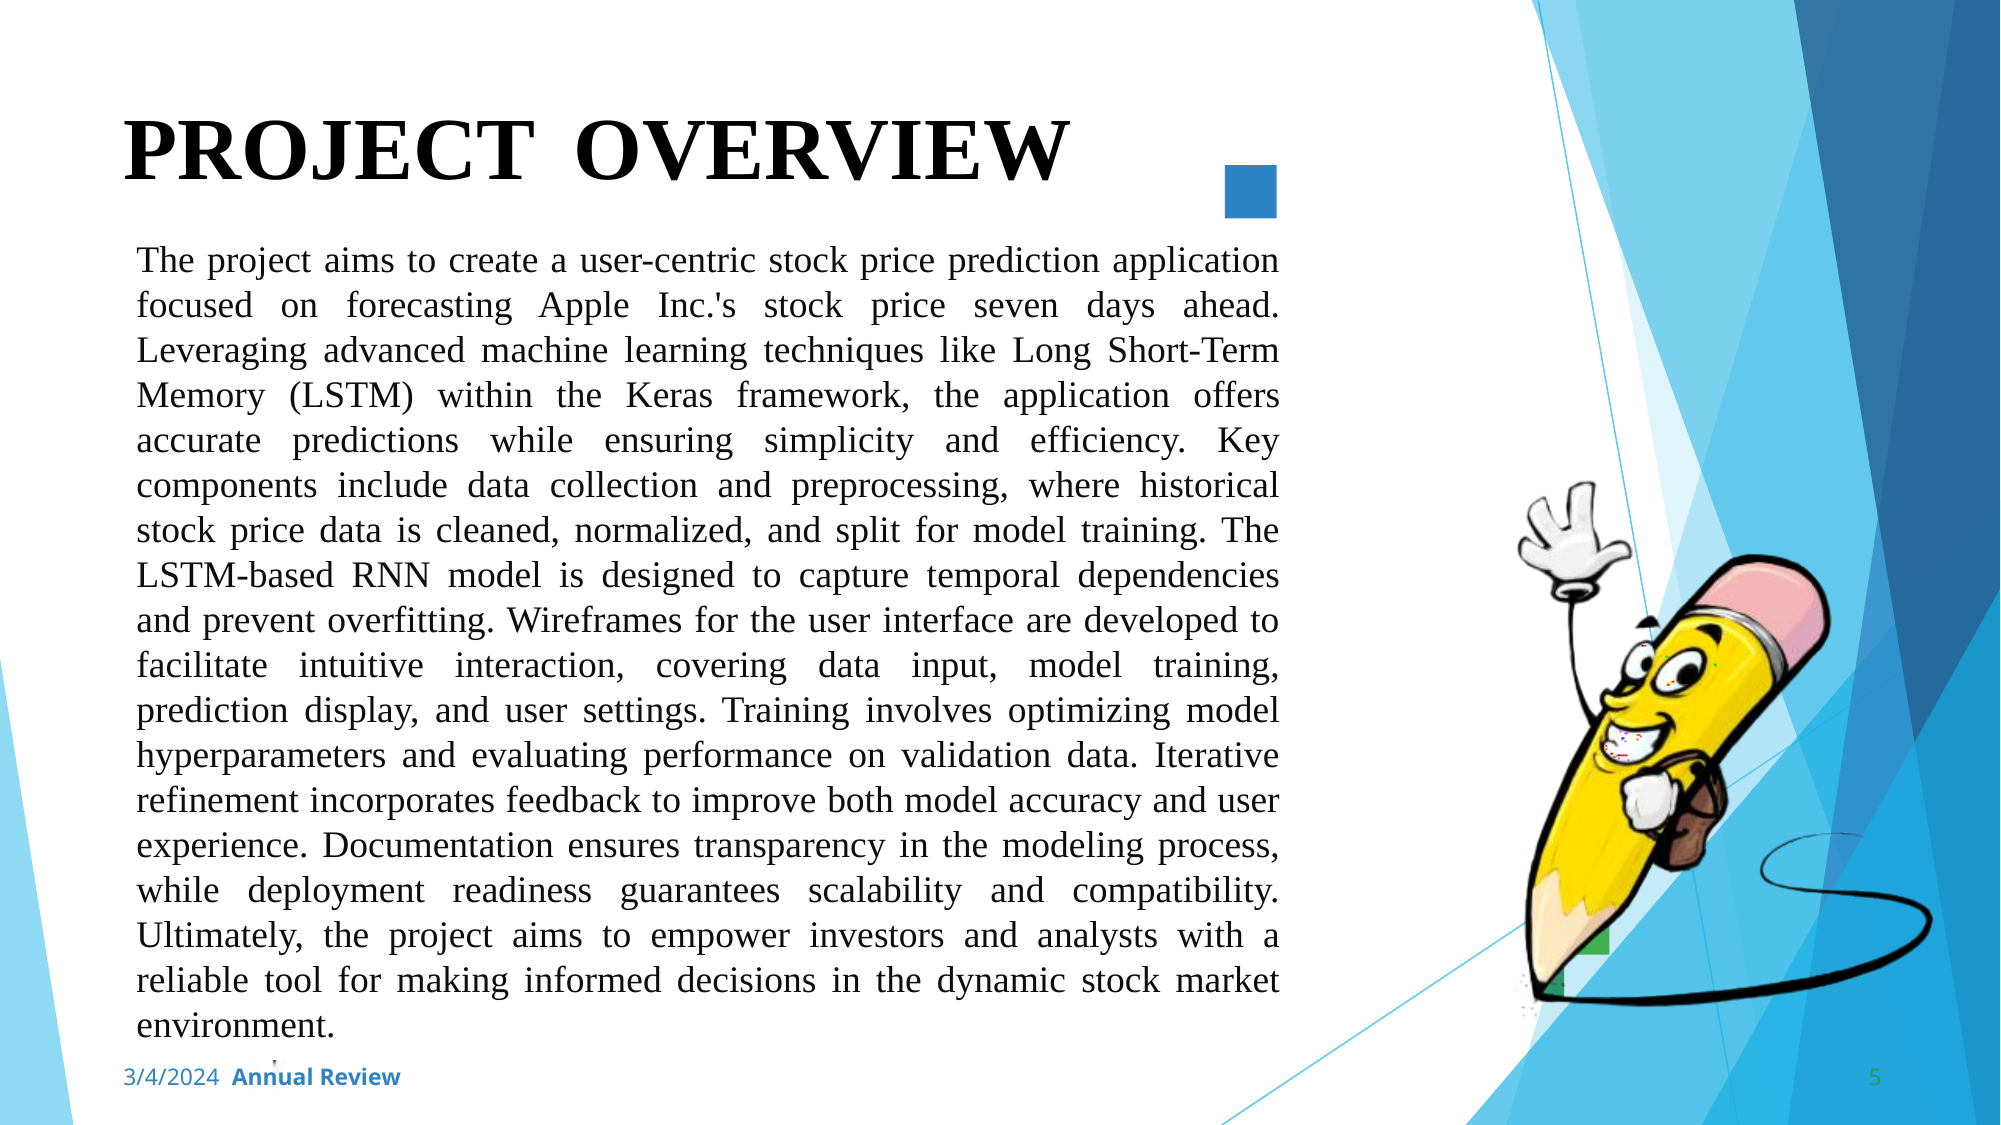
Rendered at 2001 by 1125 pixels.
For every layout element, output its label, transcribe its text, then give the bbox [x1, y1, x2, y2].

title PROJECT OVERVIEW [121, 88, 1101, 227]
slide_number ‹#› [1862, 1068, 1888, 1125]
text_box [1224, 165, 1277, 219]
picture [110, 1060, 463, 1094]
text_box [1420, 434, 2000, 1060]
text_box The project aims to create a user-centric stock price prediction application focused on forecasting Apple Inc.'s stock price seven days ahead. Leveraging advanced machine learning techniques like Long Short-Term Memory (LSTM) within the Keras framework, the application offers accurate predictions while ensuring simplicity and efficiency. Key components include data collection and preprocessing, where historical stock price data is cleaned, normalized, and split for model training. The LSTM-based RNN model is designed to capture temporal dependencies and prevent overfitting. Wireframes for the user interface are developed to facilitate intuitive interaction, covering data input, model training, prediction display, and user settings. Training involves optimizing model hyperparameters and evaluating performance on validation data. Iterative refinement incorporates feedback to improve both model accuracy and user experience. Documentation ensures transparency in the modeling process, while deployment readiness guarantees scalability and compatibility. Ultimately, the project aims to empower investors and analysts with a reliable tool for making informed decisions in the dynamic stock market environment. [121, 227, 1297, 1053]
